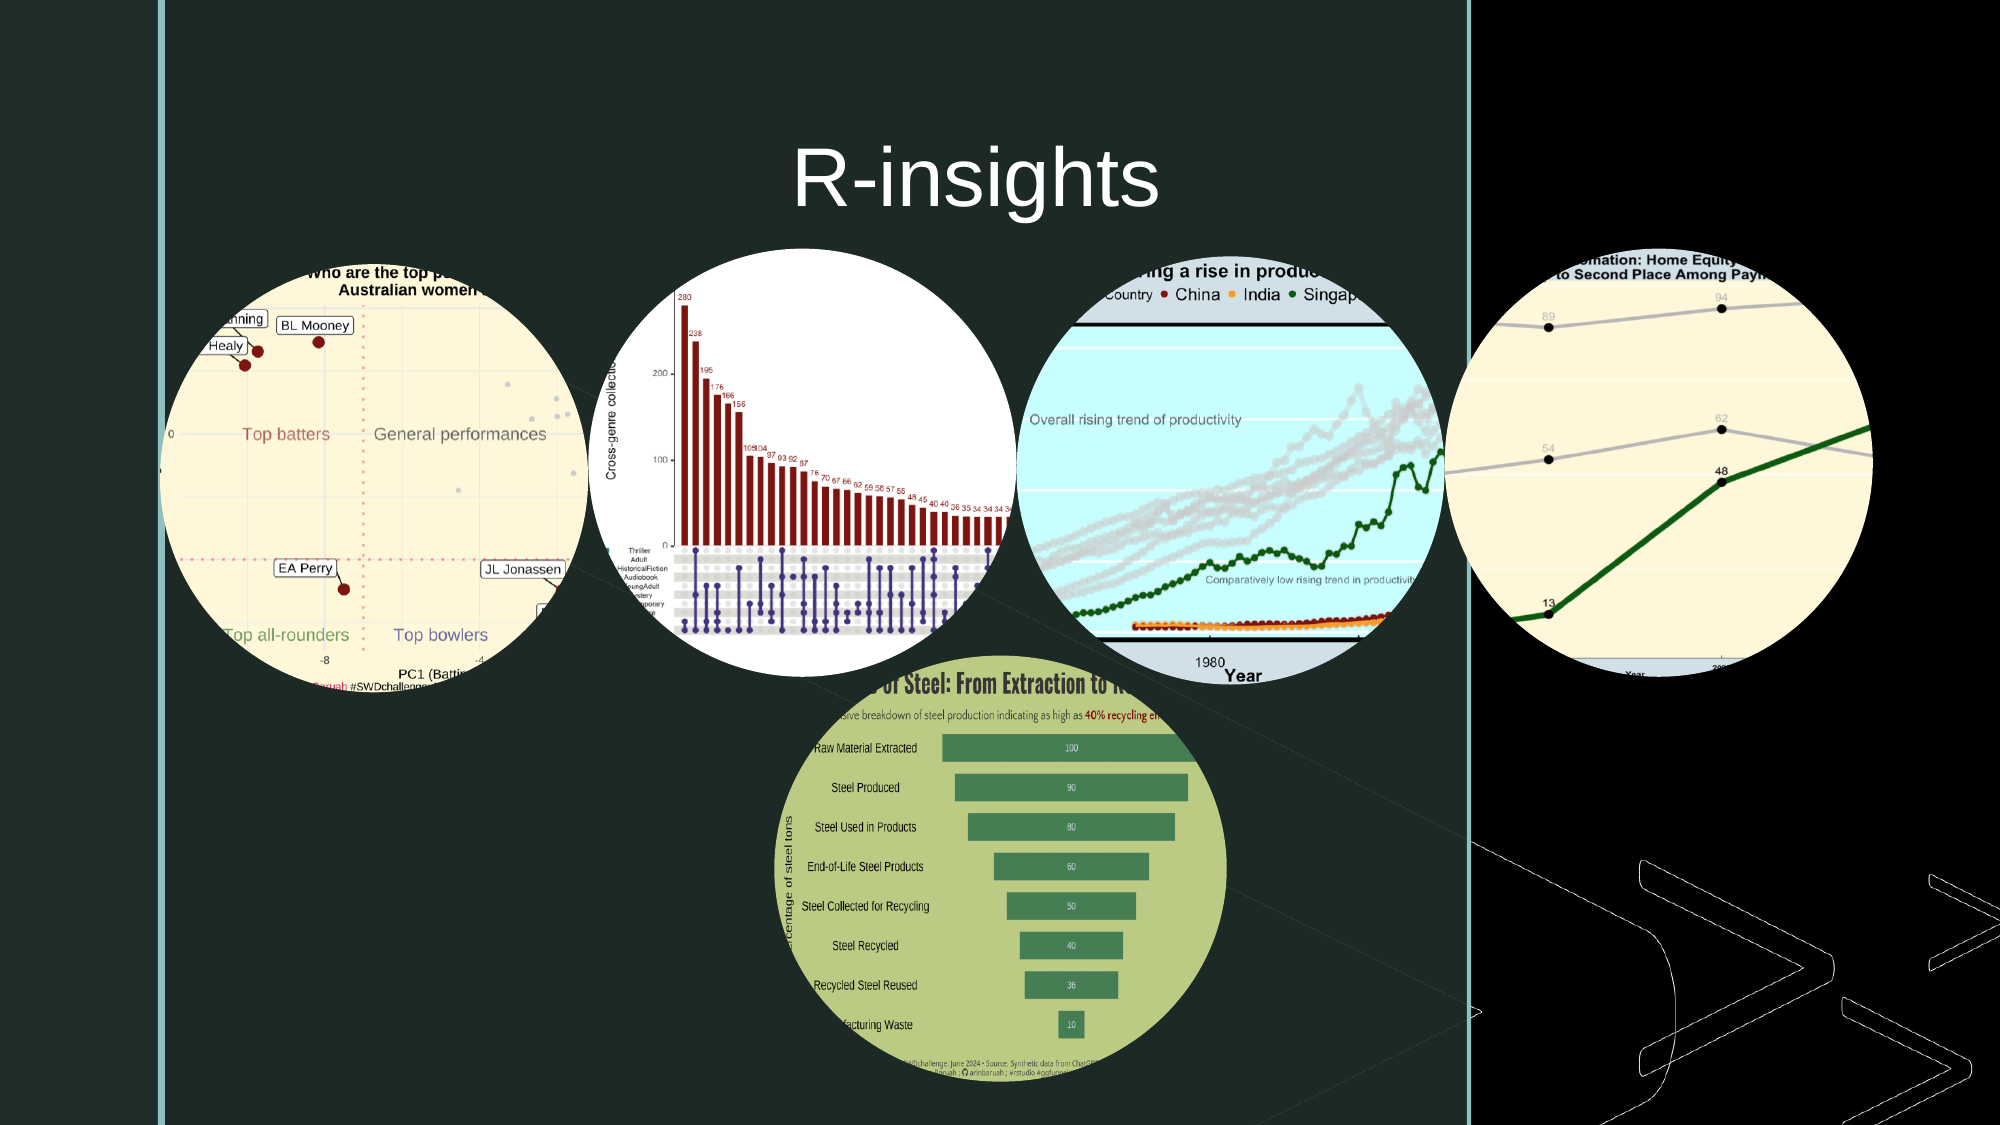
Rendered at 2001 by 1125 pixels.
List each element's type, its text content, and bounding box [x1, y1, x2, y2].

picture [159, 0, 2000, 1125]
text_box R-insights [776, 115, 1177, 231]
